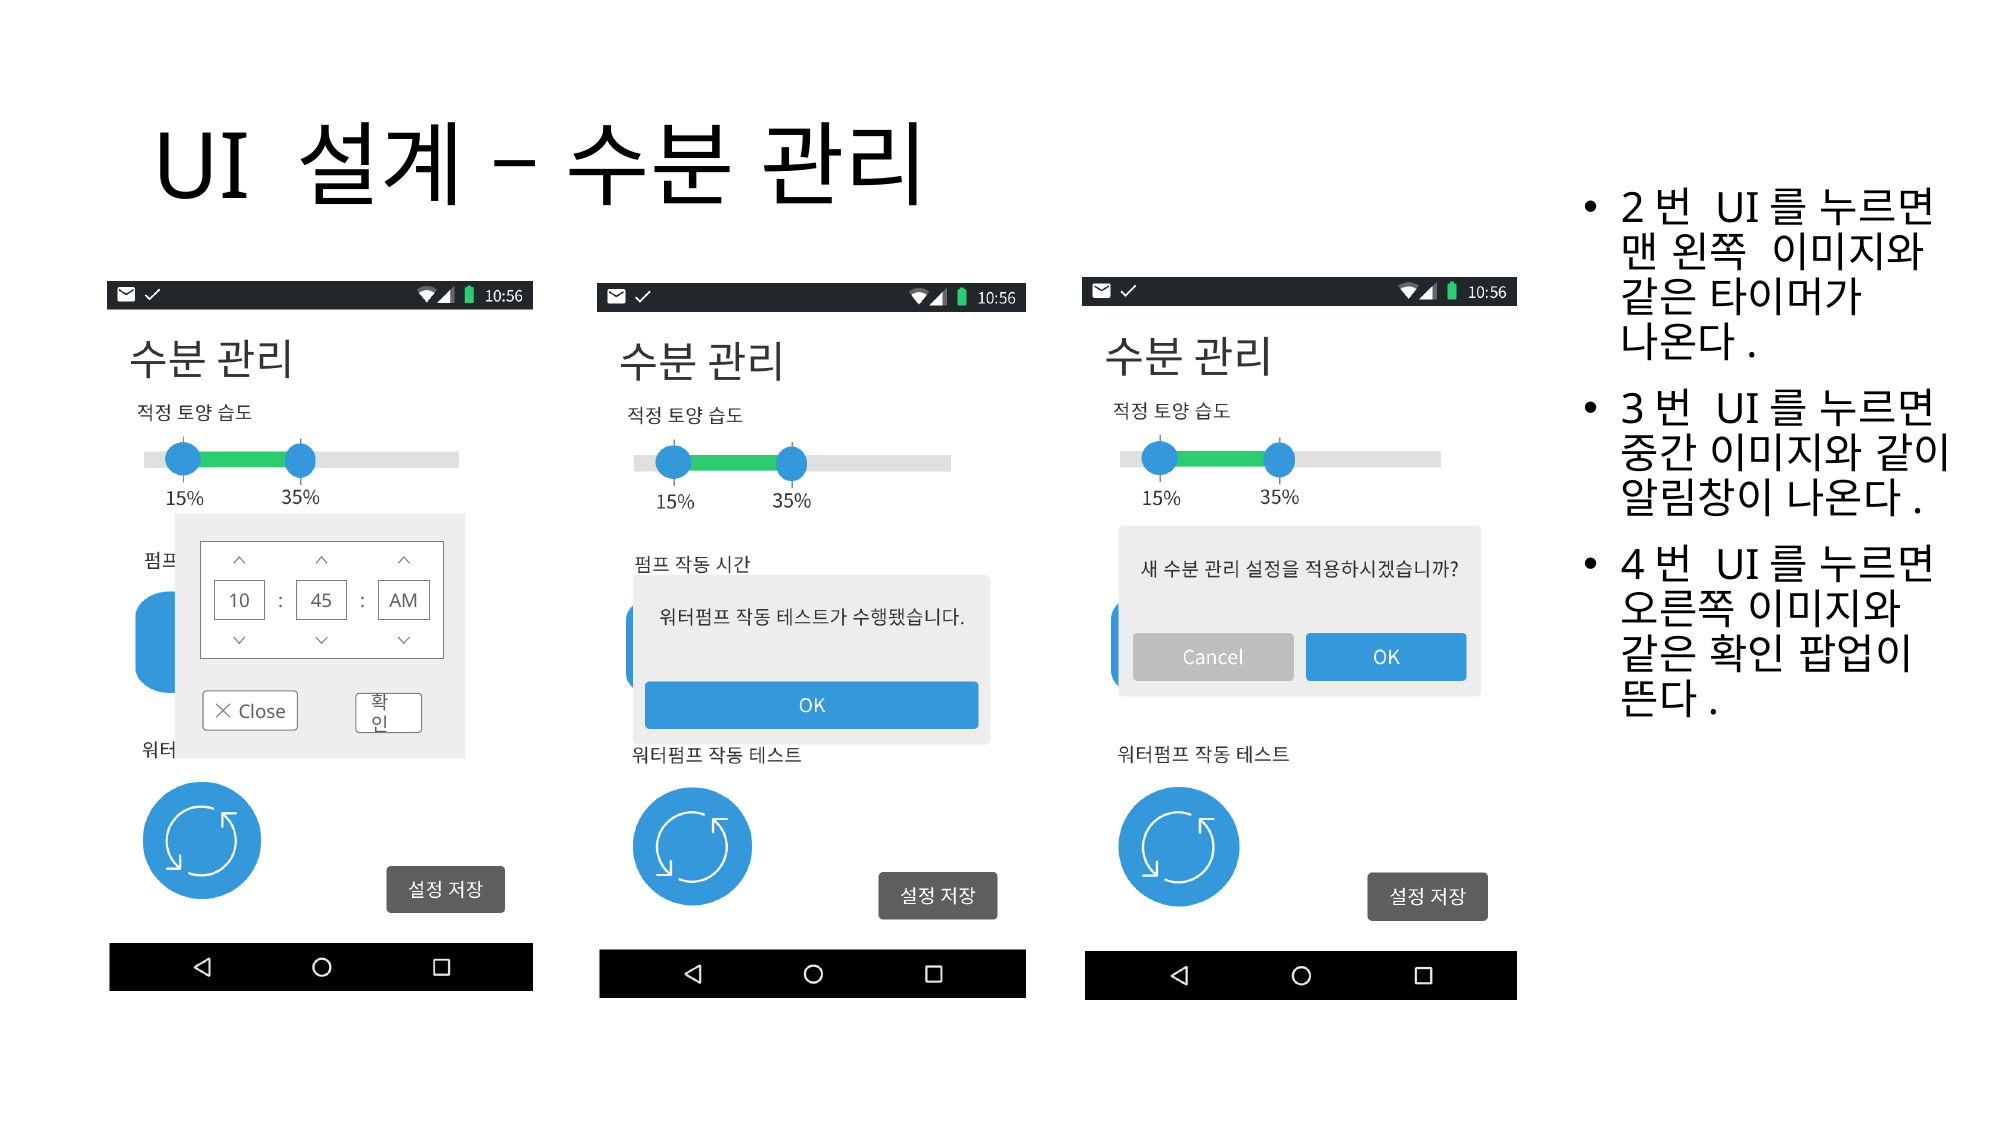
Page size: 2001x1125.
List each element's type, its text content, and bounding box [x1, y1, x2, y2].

list 2번 UI를 누르면 맨 왼쪽 이미지와 같은 타이머가 나온다. 3번 UI를 누르면 중간 이미지와 같이 알림창이 나온다. 4번 UI를 누르면 오른쪽 이미지와 같은 확인 팝업이 뜬다. [1568, 178, 1979, 1105]
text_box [107, 281, 533, 991]
picture [1082, 277, 1517, 1001]
title UI 설계 – 수분 관리 [137, 59, 1863, 278]
picture [597, 283, 1026, 998]
